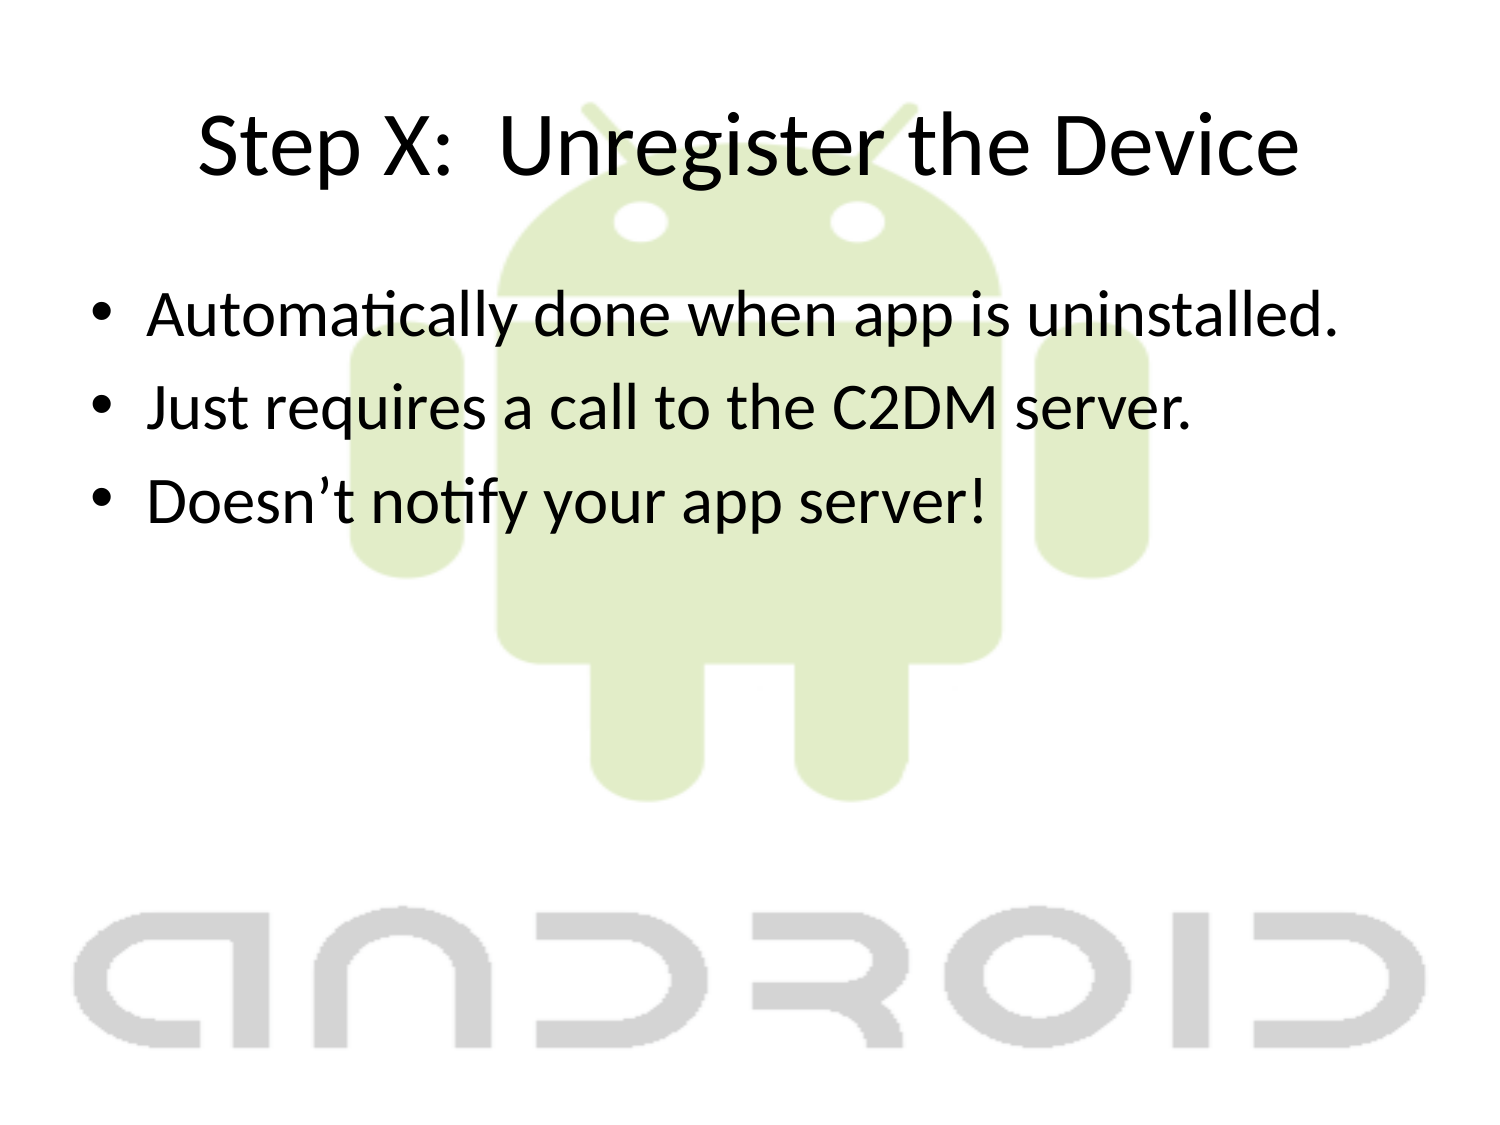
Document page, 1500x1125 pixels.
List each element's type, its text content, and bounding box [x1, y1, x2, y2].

title Step X: Unregister the Device [75, 45, 1425, 233]
list Automatically done when app is uninstalled. Just requires a call to the C2DM server. Doesn’t notify your app server! [75, 262, 1425, 1005]
